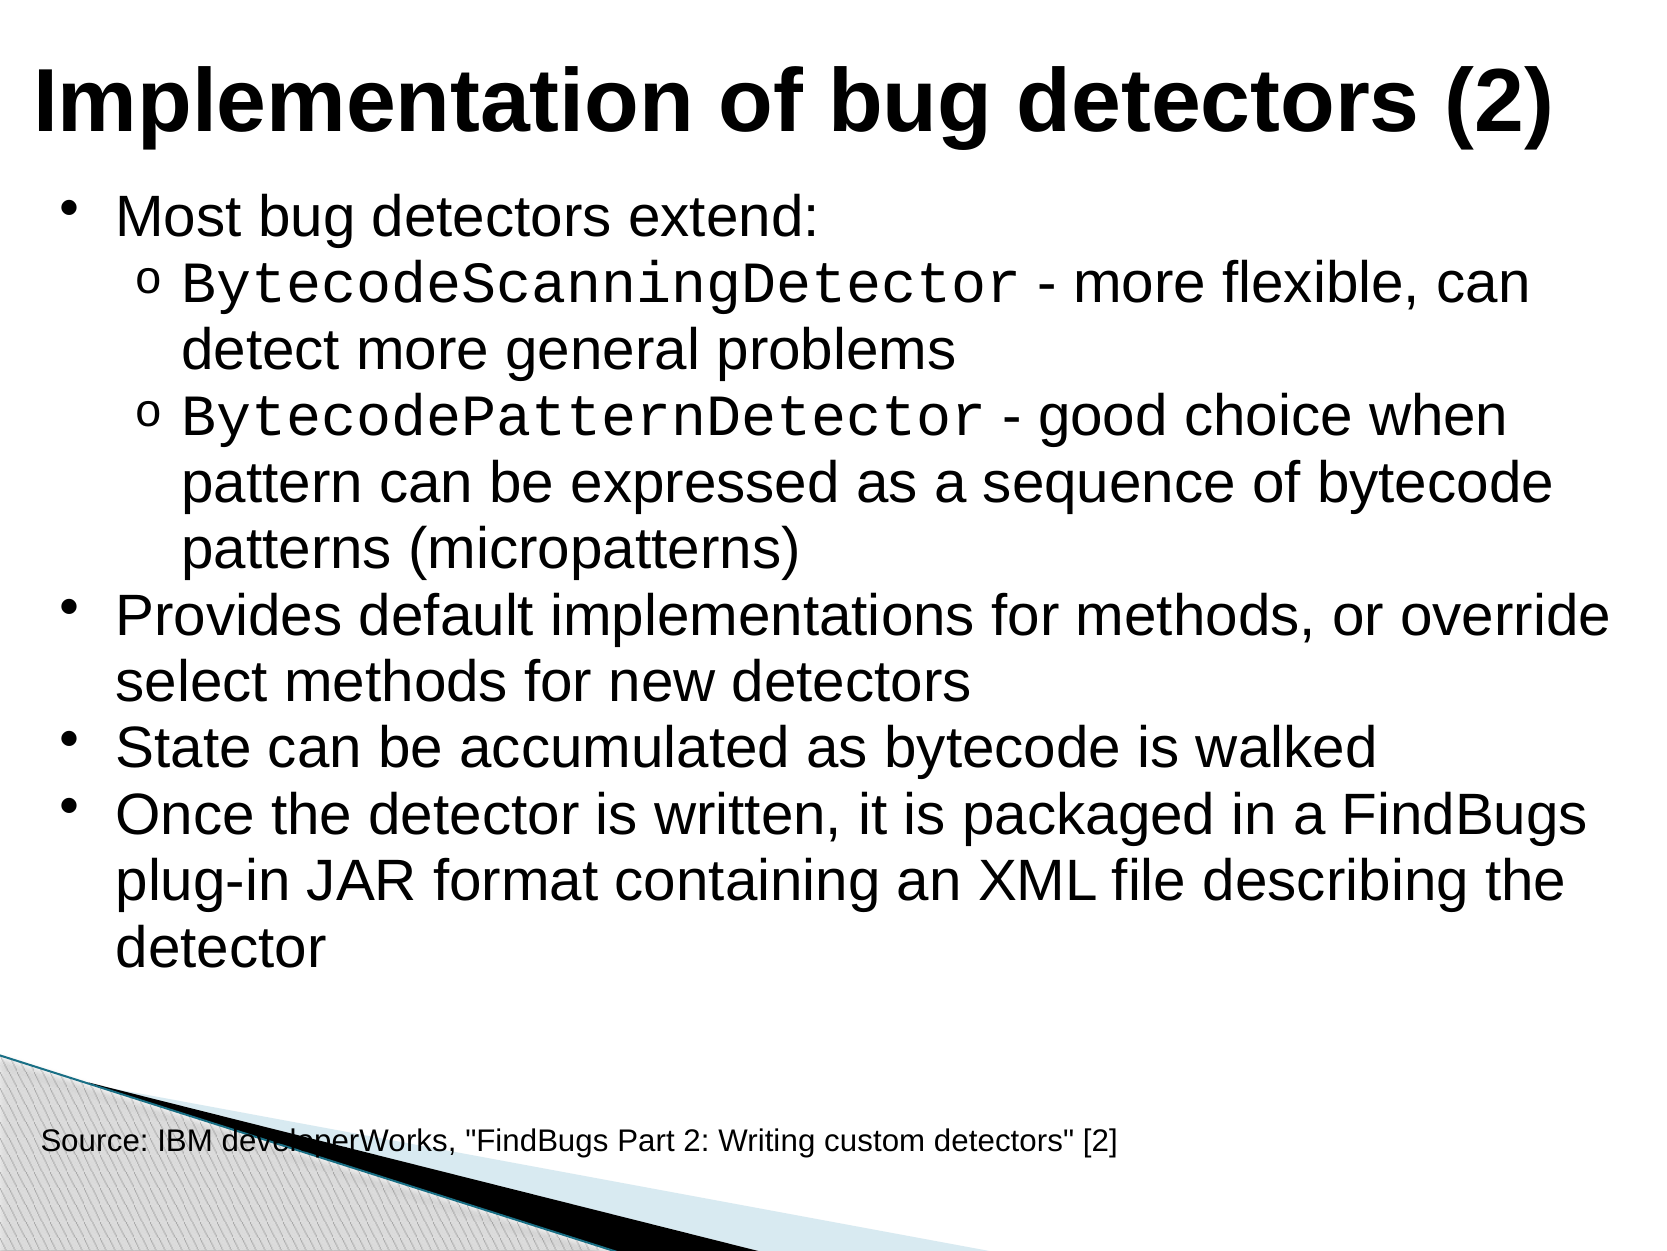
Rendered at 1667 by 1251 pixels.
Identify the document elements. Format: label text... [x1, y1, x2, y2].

text_box Most bug detectors extend: BytecodeScanningDetector - more flexible, can detect more general problems BytecodePatternDetector - good choice when pattern can be expressed as a sequence of bytecode patterns (micropatterns) Provides default implementations for methods, or override select methods for new detectors State can be accumulated as bytecode is walked Once the detector is written, it is packaged in a FindBugs plug-in JAR format containing an XML file describing the detector Source: IBM developerWorks, "FindBugs Part 2: Writing custom detectors" [2] [40, 183, 1626, 1250]
title Implementation of bug detectors (2) [33, 50, 1619, 200]
